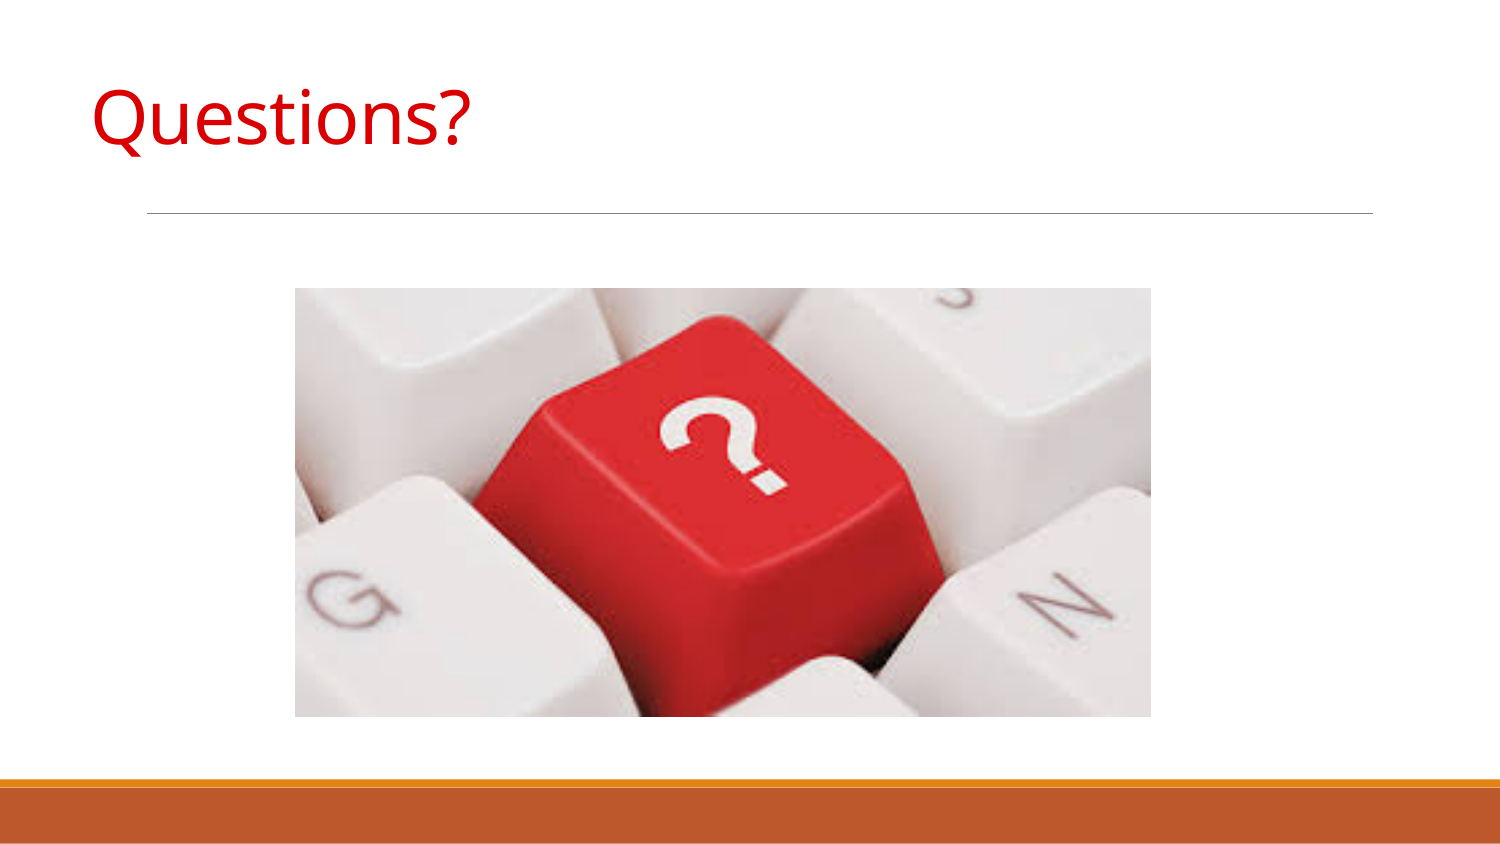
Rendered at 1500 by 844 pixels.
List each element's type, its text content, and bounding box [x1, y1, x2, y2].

title Questions? [75, 3, 1425, 175]
picture [295, 288, 1152, 717]
